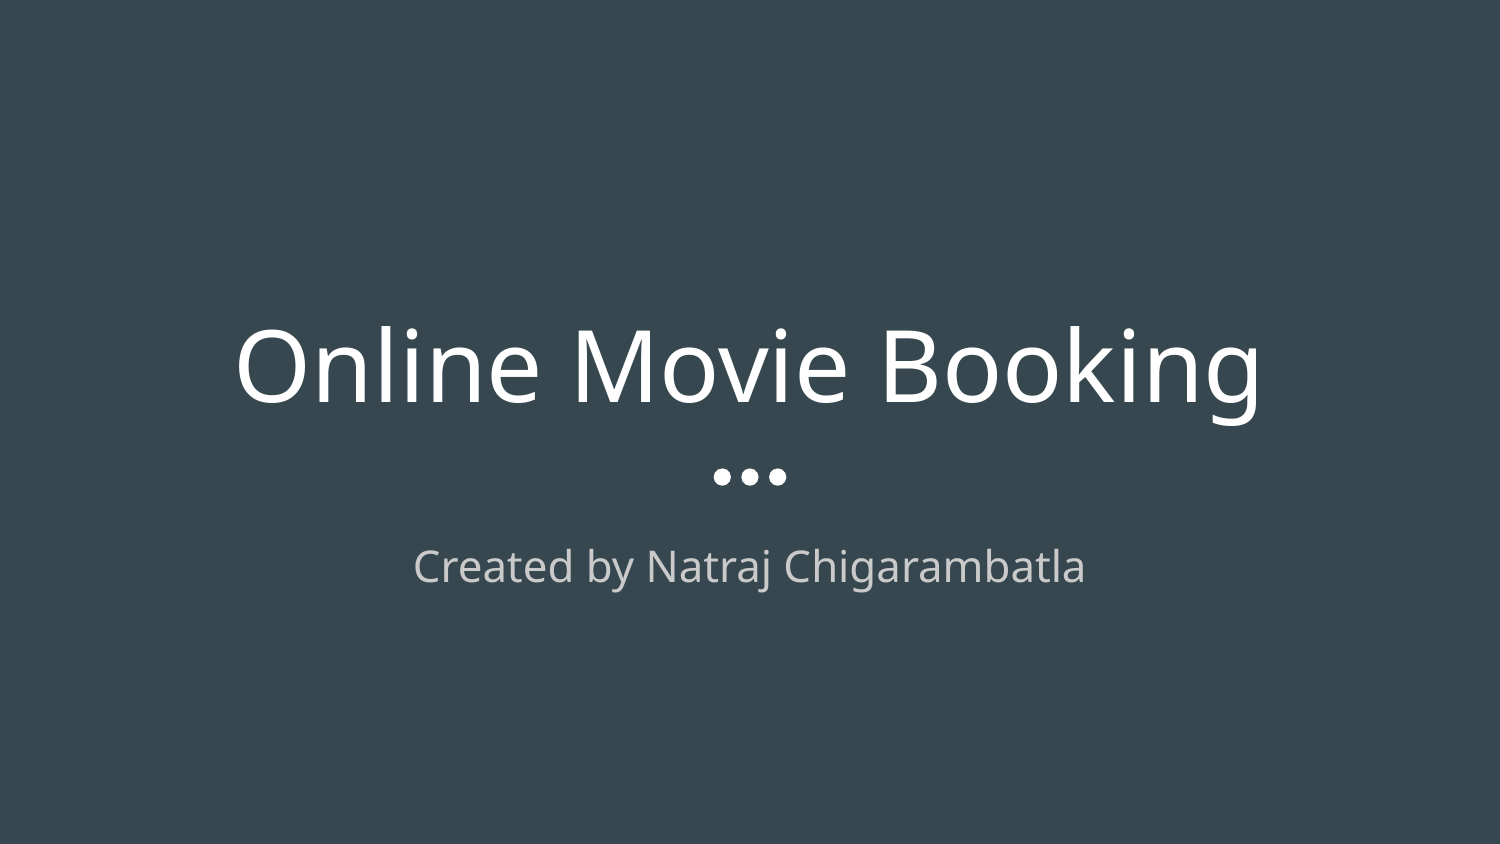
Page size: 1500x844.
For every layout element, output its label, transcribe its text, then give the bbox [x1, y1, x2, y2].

subtitle Created by Natraj Chigarambatla [110, 520, 1390, 651]
title Online Movie Booking [110, 162, 1390, 447]
